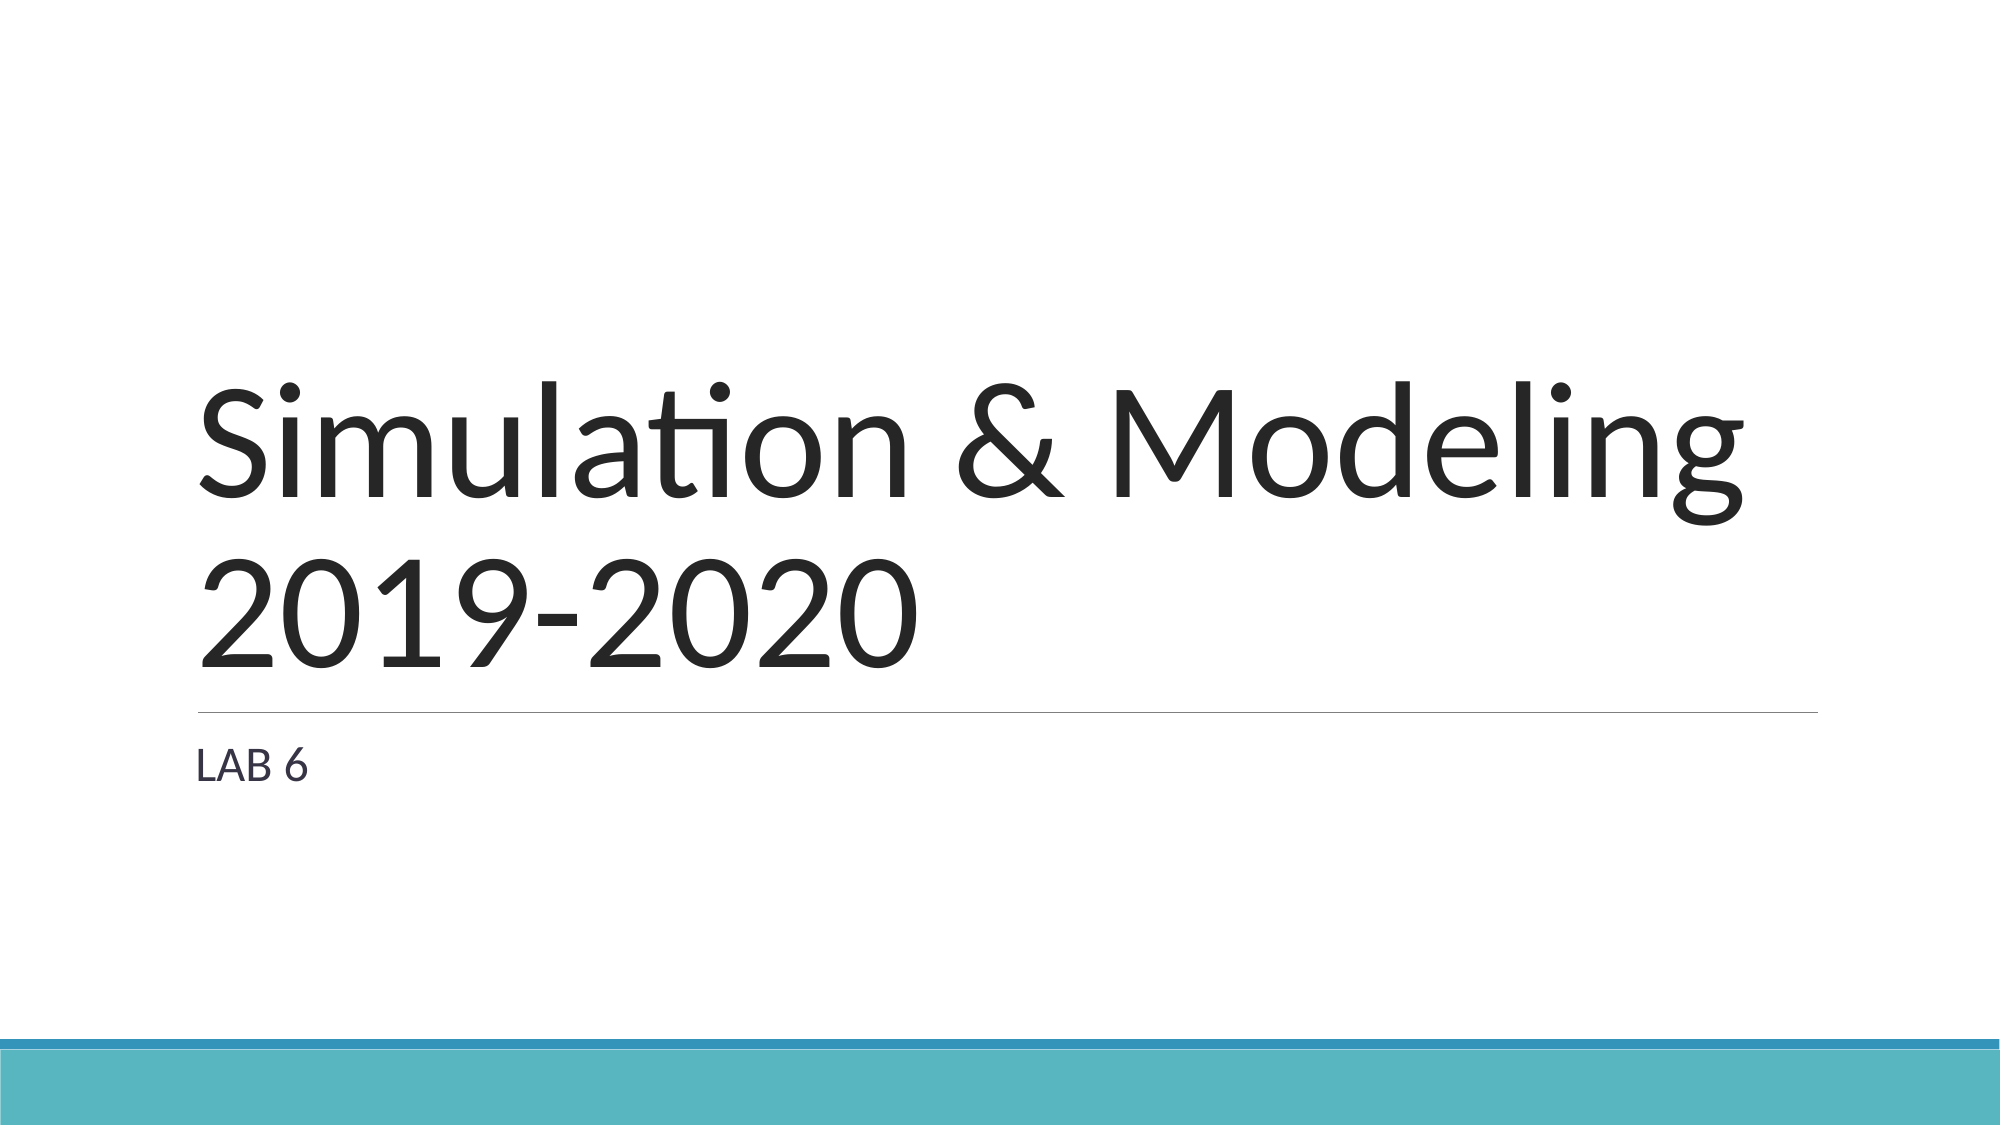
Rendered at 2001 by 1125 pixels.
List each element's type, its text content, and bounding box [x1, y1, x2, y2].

title Simulation & Modeling 2019-2020 [180, 124, 1830, 710]
subtitle LAB 6 [180, 730, 1831, 919]
